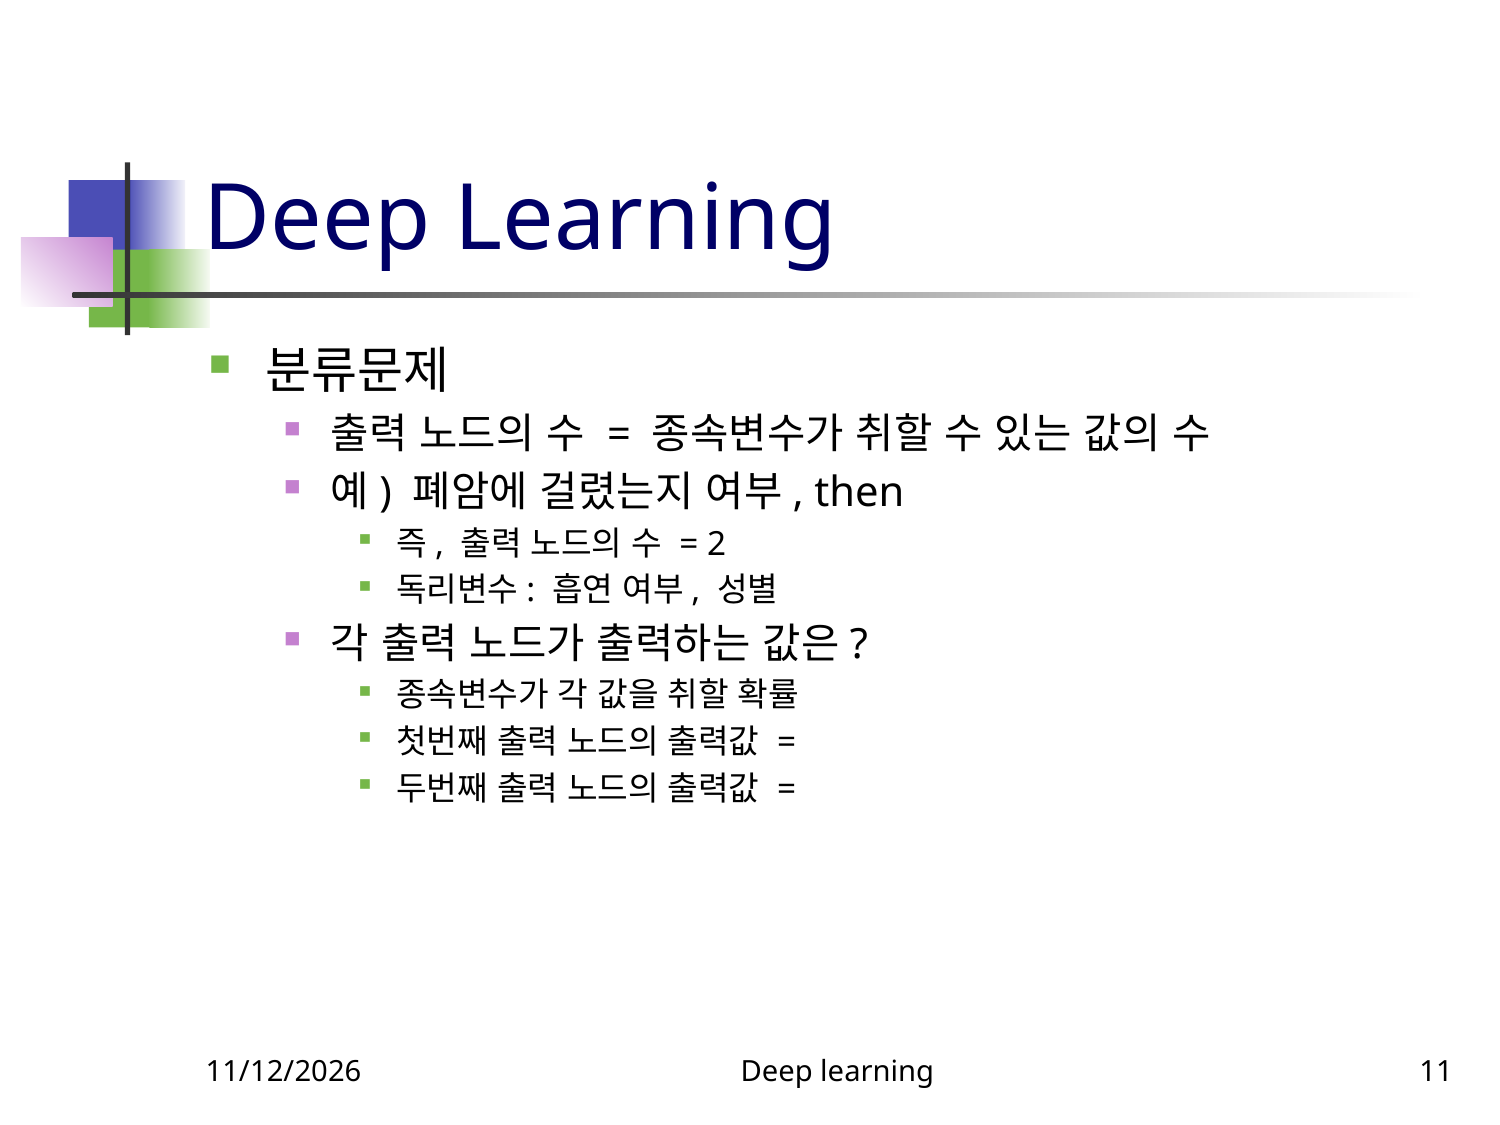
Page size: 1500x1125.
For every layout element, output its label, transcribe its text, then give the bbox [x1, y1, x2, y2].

footer Deep learning [600, 1024, 1075, 1100]
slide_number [190, 1024, 504, 1100]
title Deep Learning [188, 35, 1468, 275]
slide_number 11 [1155, 1024, 1468, 1100]
